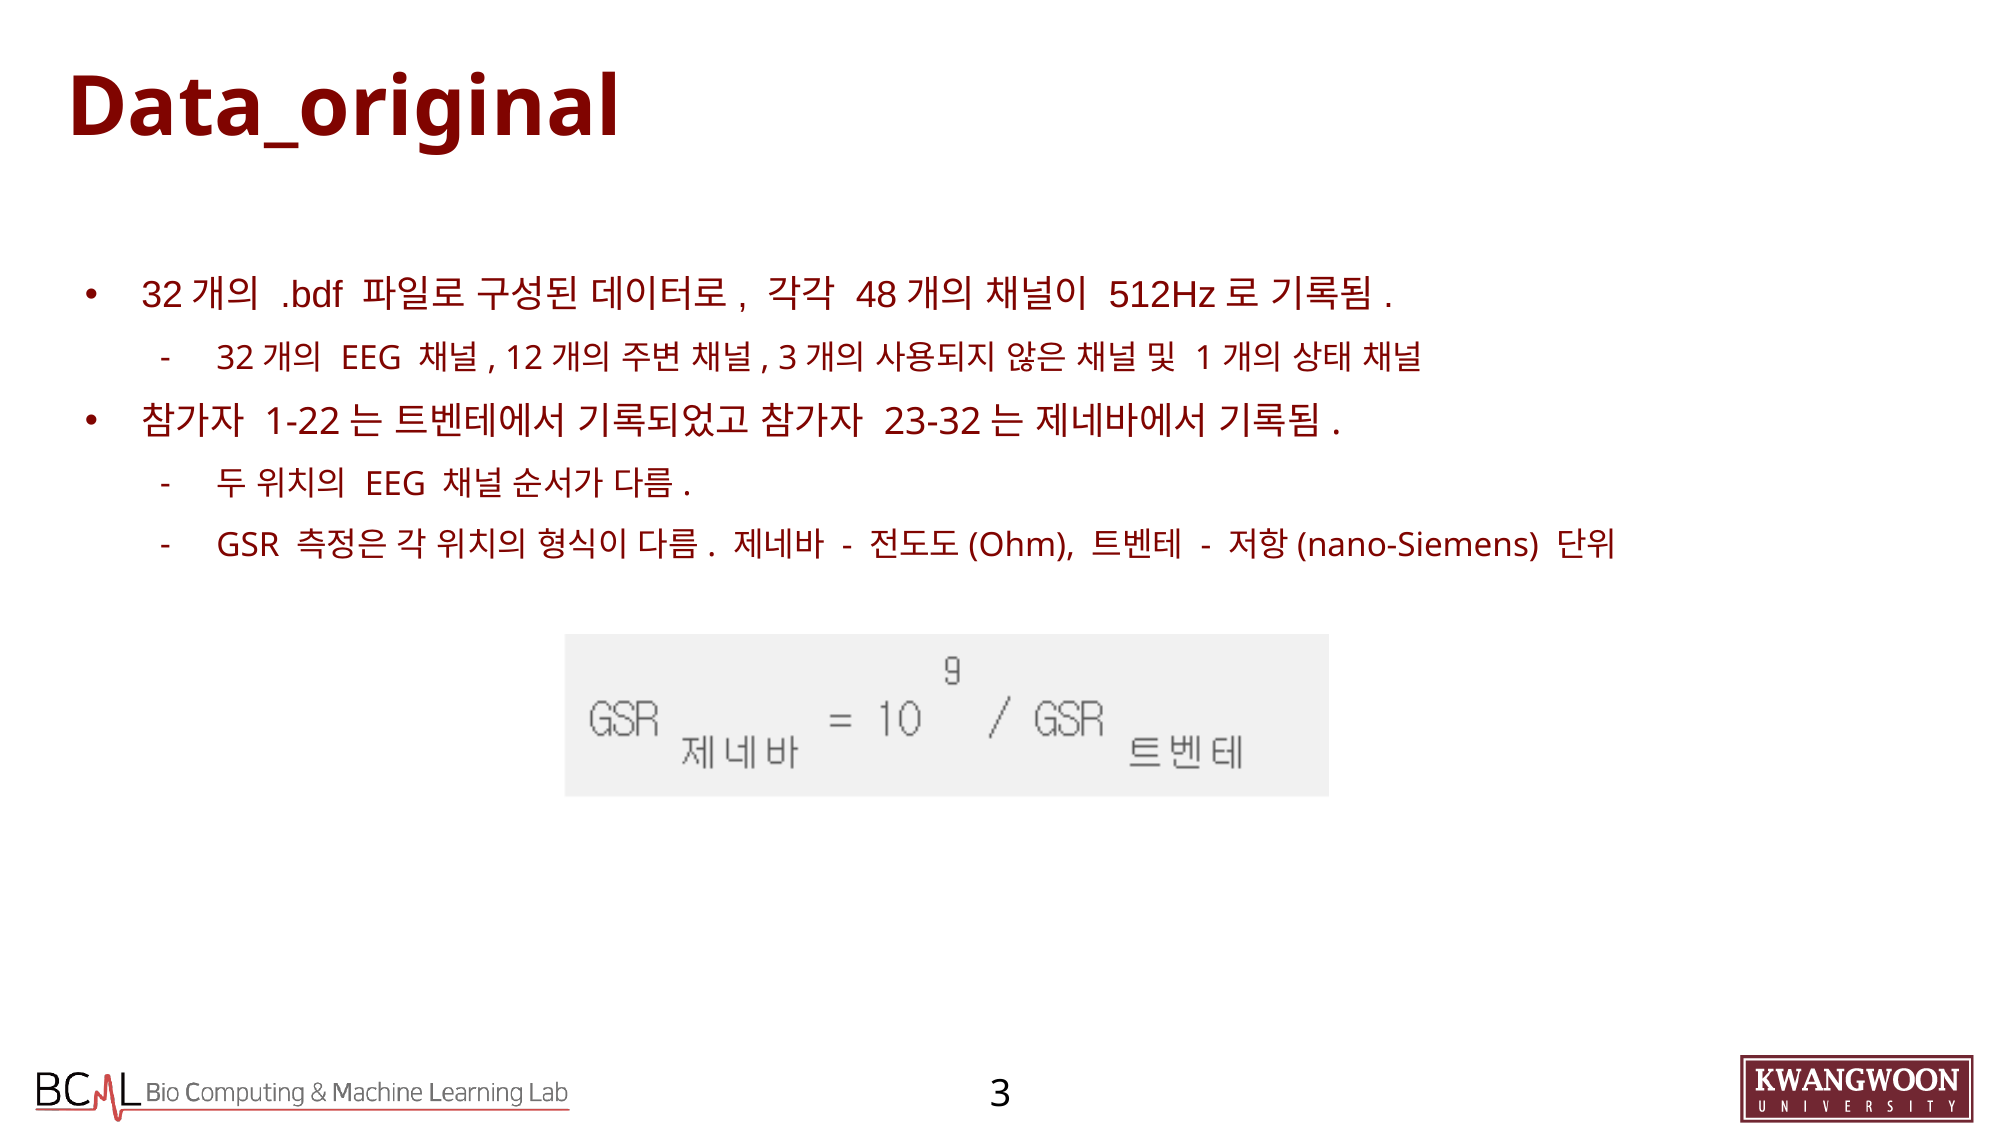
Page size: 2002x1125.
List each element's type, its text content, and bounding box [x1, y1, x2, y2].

picture [27, 1061, 578, 1125]
picture [561, 634, 1330, 804]
picture [1740, 1055, 1974, 1123]
list 32개의 .bdf 파일로 구성된 데이터로, 각각 48개의 채널이 512Hz로 기록됨. 32개의 EEG 채널, 12개의 주변 채널, 3개의 사용되지 않은 채널 및 1개의 상태 채널 참가자 1-22는 트벤테에서 기록되었고 참가자 23-32는 제네바에서 기록됨. 두 위치의 EEG 채널 순서가 다름. GSR 측정은 각 위치의 형식이 다름. 제네바 - 전도도(Ohm), 트벤테 - 저항(nano-Siemens) 단위 [66, 205, 1798, 993]
slide_number 2 [775, 1061, 1226, 1122]
title Data_original [66, 66, 1935, 138]
